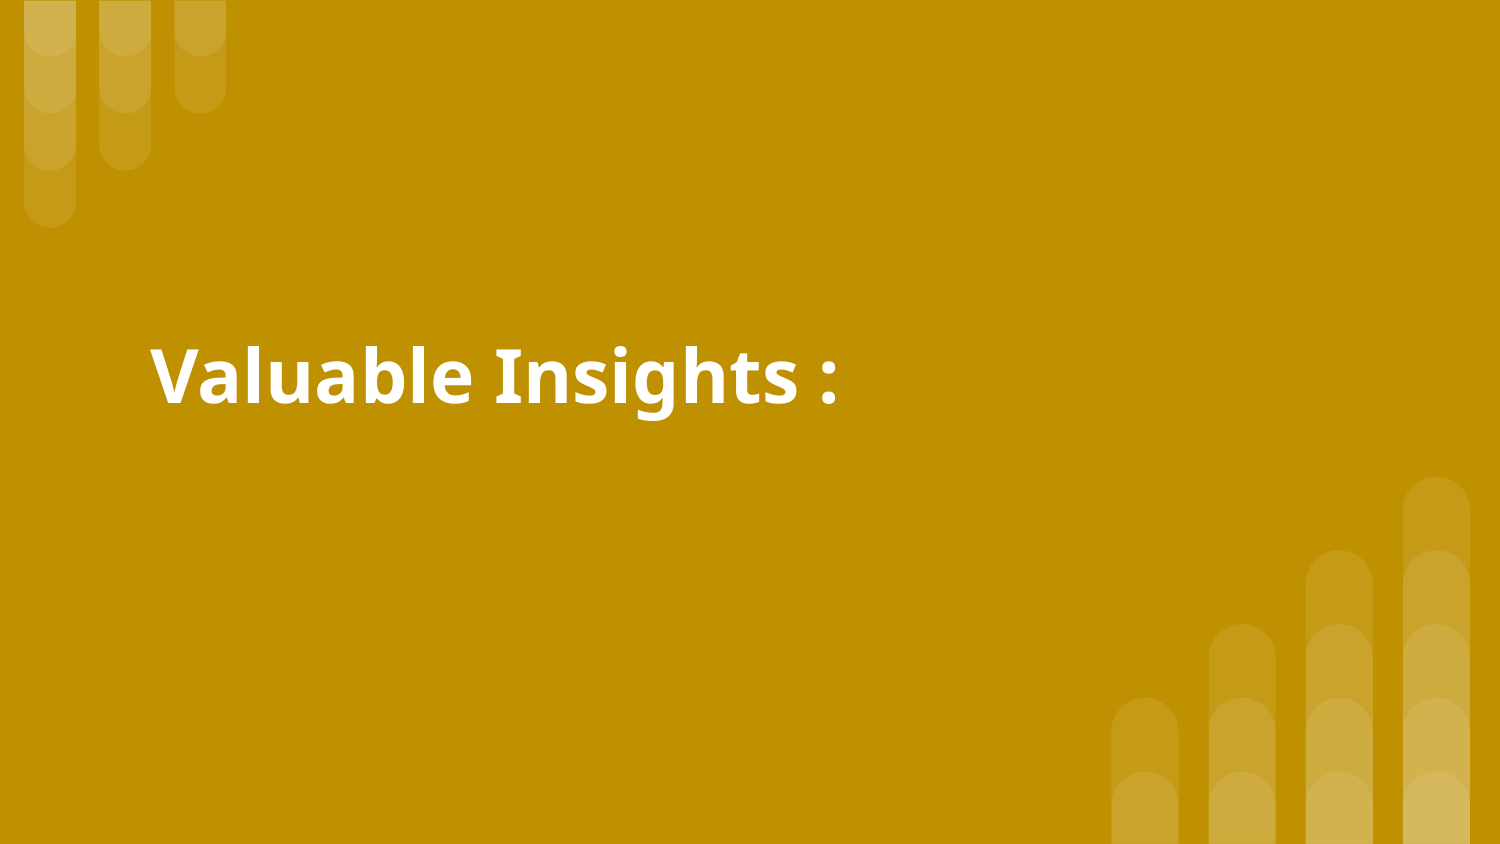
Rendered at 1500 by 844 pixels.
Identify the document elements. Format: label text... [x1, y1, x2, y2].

title Valuable Insights : [135, 264, 1097, 572]
